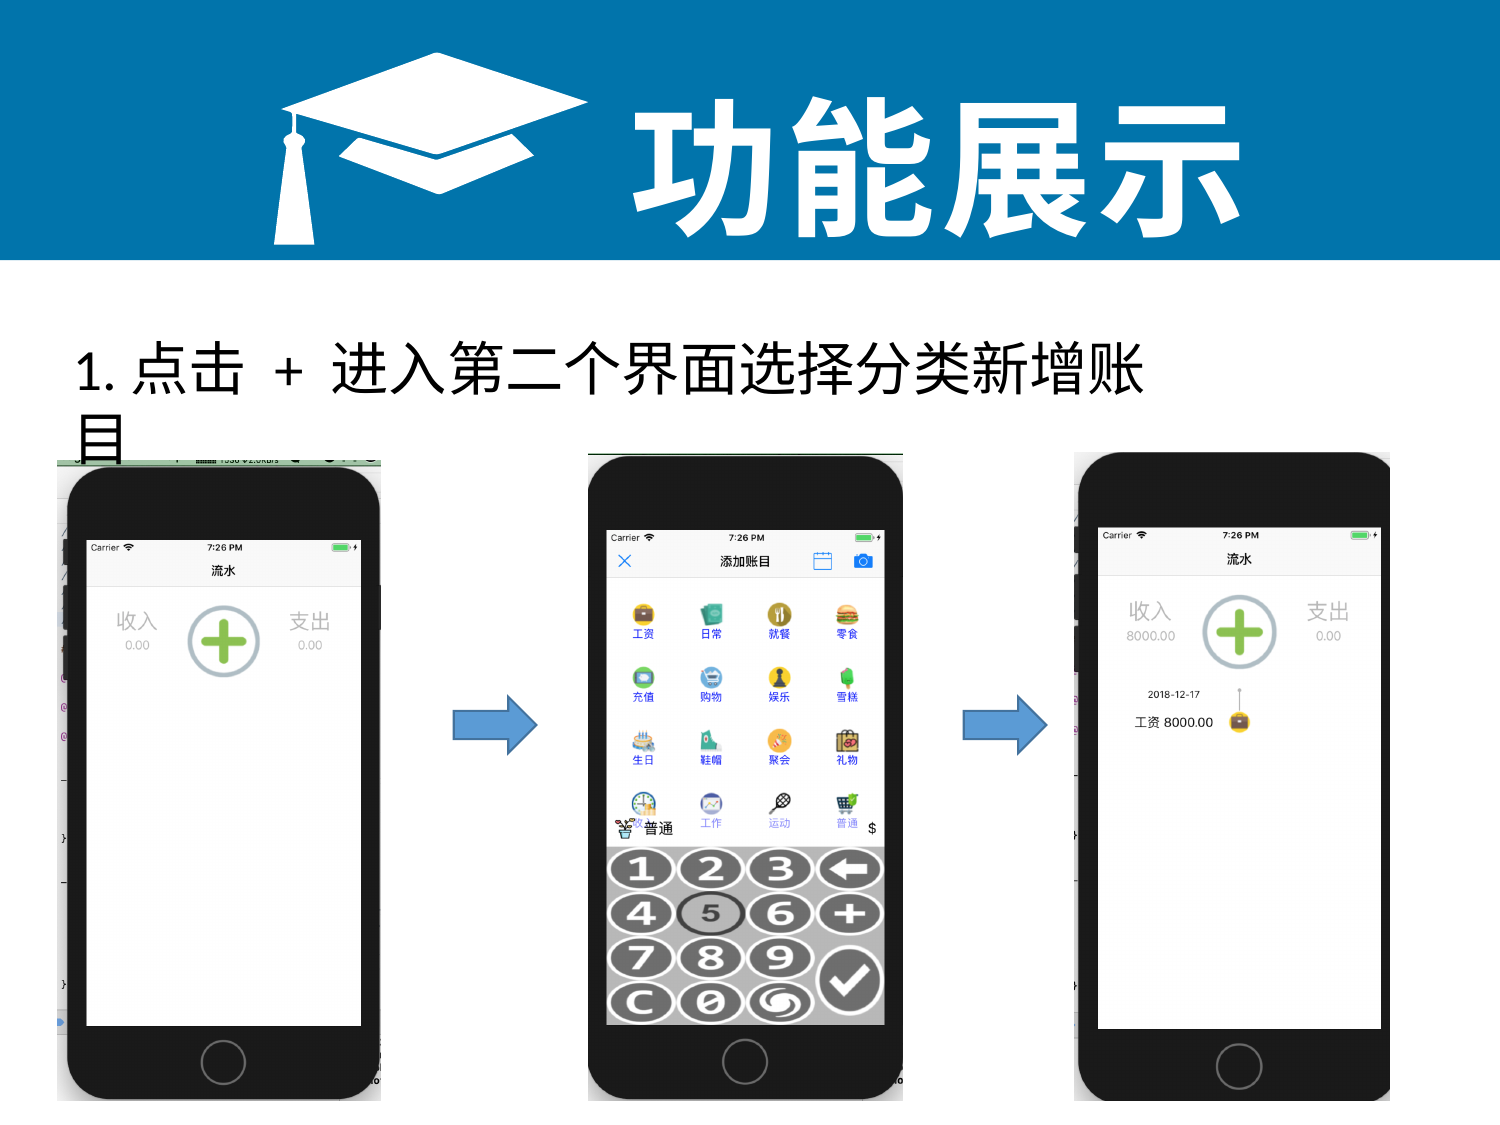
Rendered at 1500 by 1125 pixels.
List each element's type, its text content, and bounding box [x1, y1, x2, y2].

text_box 1.点击 + 进入第二个界面选择分类新增账目 [57, 325, 1205, 480]
picture [588, 453, 903, 1101]
text_box [962, 694, 1048, 756]
text_box [0, 0, 1500, 261]
picture [1074, 452, 1390, 1101]
text_box [452, 694, 538, 756]
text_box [273, 52, 1299, 264]
picture [57, 460, 381, 1101]
